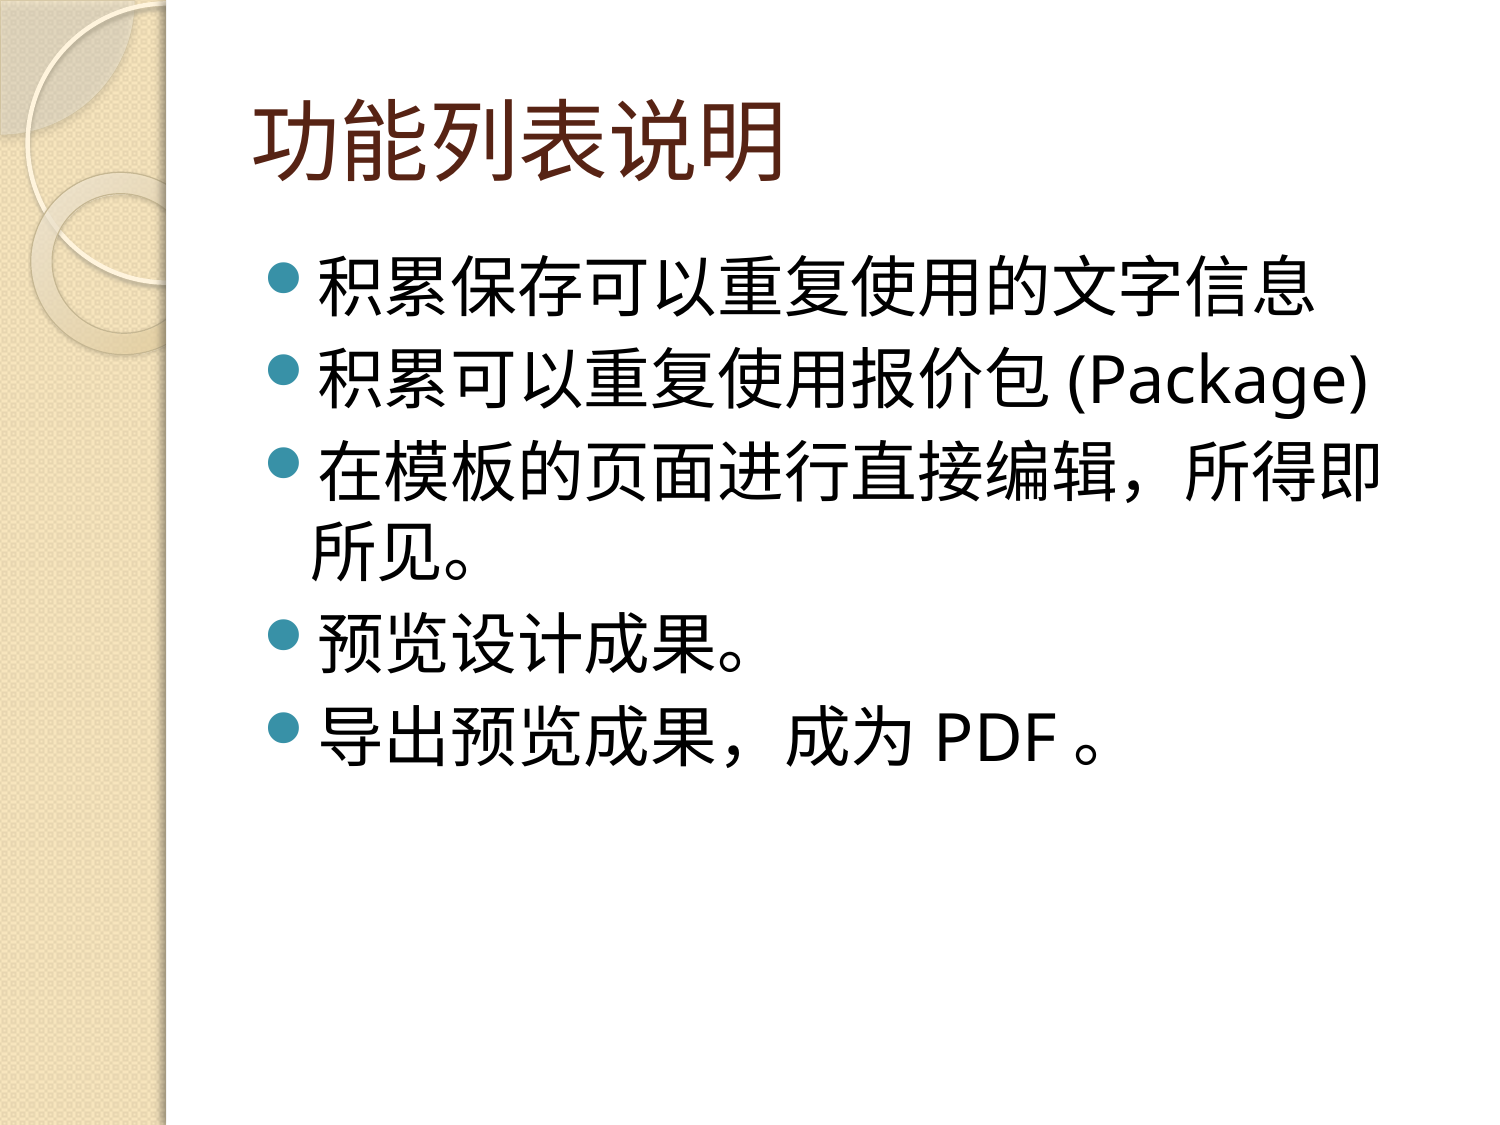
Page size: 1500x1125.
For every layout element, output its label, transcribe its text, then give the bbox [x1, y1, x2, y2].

list 积累保存可以重复使用的文字信息 积累可以重复使用报价包(Package) 在模板的页面进行直接编辑，所得即所见。 预览设计成果。 导出预览成果，成为PDF。 [235, 237, 1466, 1025]
title 功能列表说明 [235, 45, 1466, 233]
